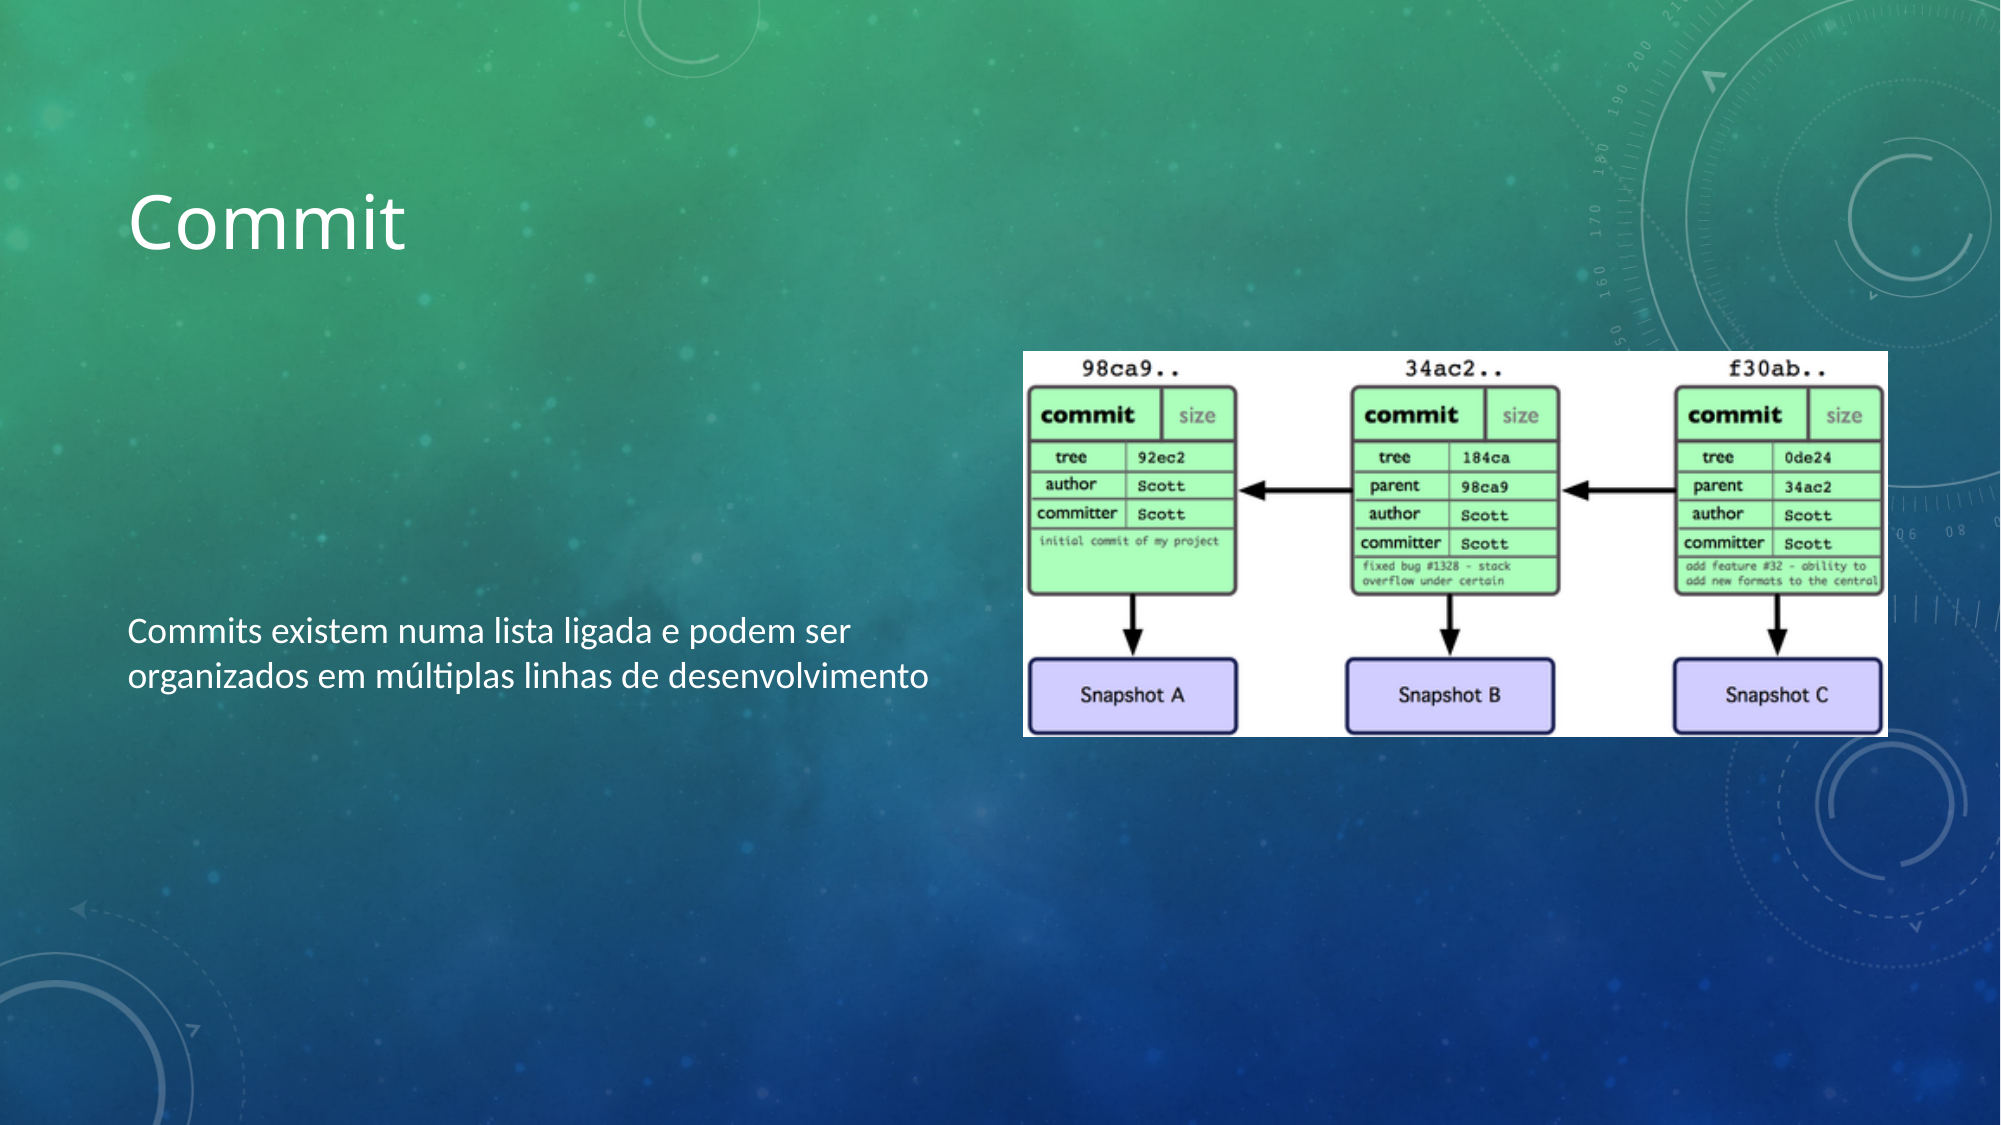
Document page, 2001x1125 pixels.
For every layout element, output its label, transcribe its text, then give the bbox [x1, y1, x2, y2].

list Commits existem numa lista ligada e podem ser organizados em múltiplas linhas de desenvolvimento [112, 351, 1000, 950]
picture [0, 0, 2001, 1125]
title Commit [112, 99, 1775, 339]
